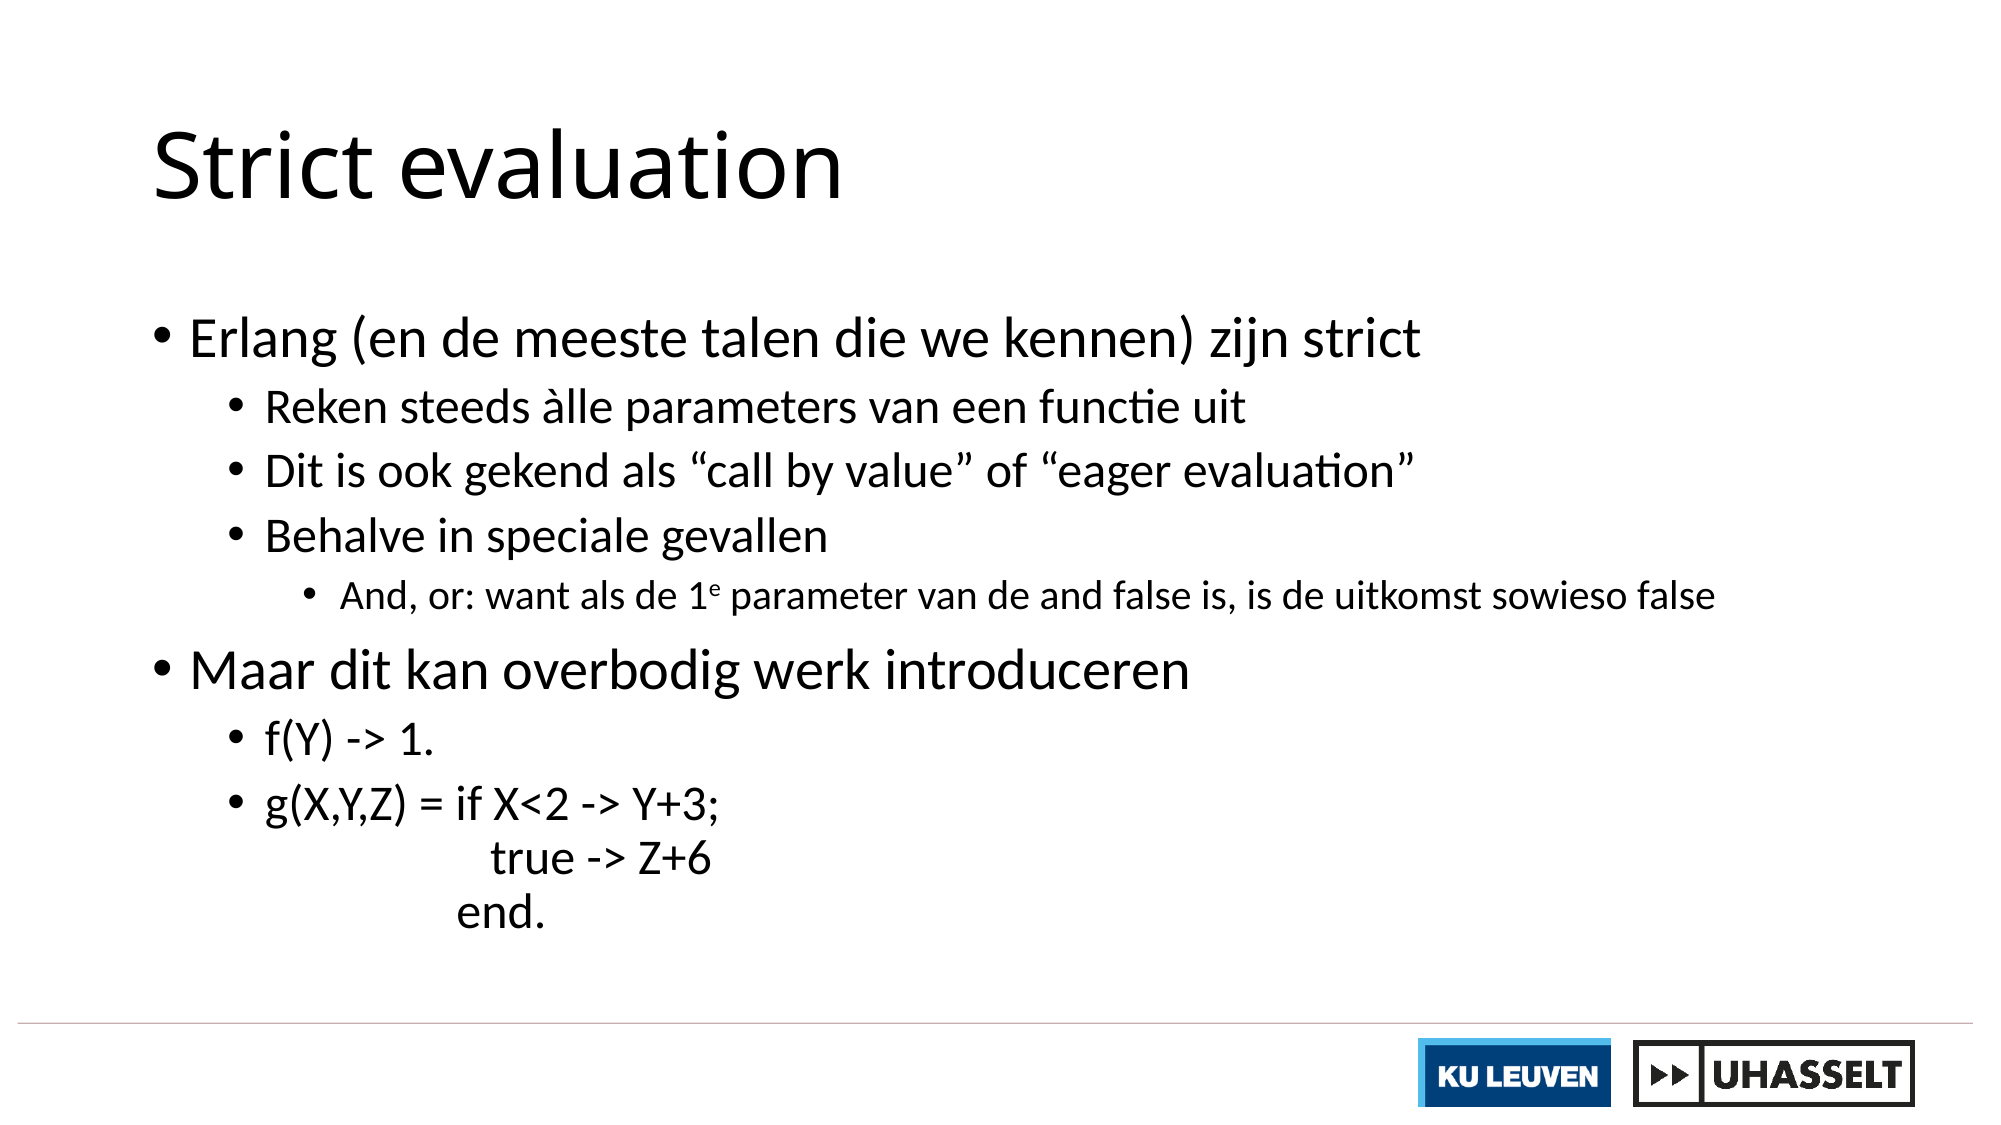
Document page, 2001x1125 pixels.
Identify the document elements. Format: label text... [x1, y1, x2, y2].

picture [1418, 1038, 1611, 1107]
list Erlang (en de meeste talen die we kennen) zijn strict Reken steeds àlle parameters van een functie uit Dit is ook gekend als “call by value” of “eager evaluation” Behalve in speciale gevallen And, or: want als de 1e parameter van de and false is, is de uitkomst sowieso false Maar dit kan overbodig werk introduceren f(Y) -> 1. g(X,Y,Z) = if X<2 -> Y+3; true -> Z+6 end. [137, 299, 1863, 1014]
title Strict evaluation [137, 59, 1863, 278]
picture [1633, 1040, 1915, 1107]
